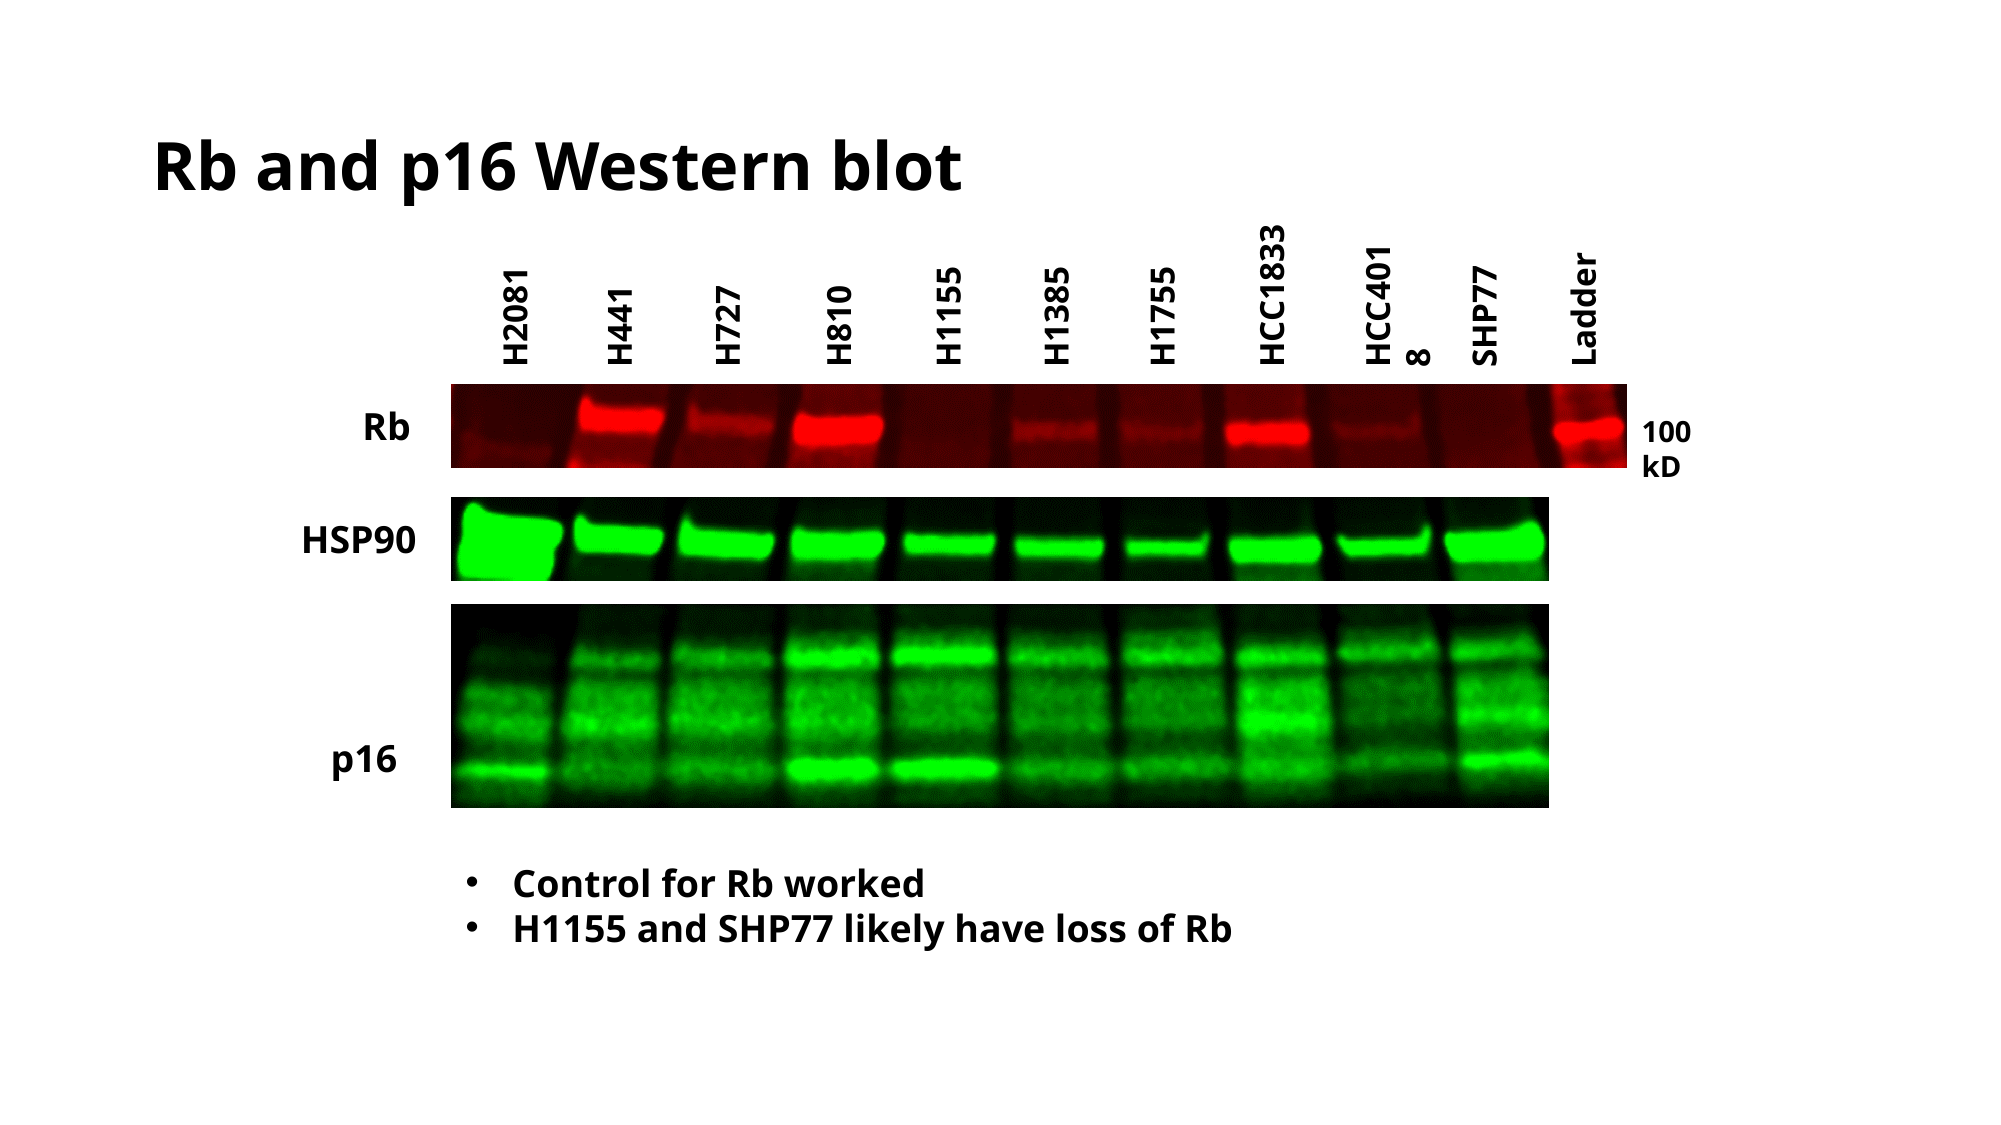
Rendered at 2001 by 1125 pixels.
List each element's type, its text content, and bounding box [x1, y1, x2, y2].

text_box H727 [698, 244, 754, 383]
title Rb and p16 Western blot [137, 59, 1863, 278]
picture [450, 603, 1550, 809]
text_box Control for Rb worked H1155 and SHP77 likely have loss of Rb [450, 852, 1496, 958]
text_box Rb [347, 395, 451, 456]
text_box HCC1833 [1243, 204, 1299, 383]
text_box H1755 [1133, 244, 1189, 383]
text_box 100 kD [1626, 405, 1752, 491]
picture [451, 383, 1627, 468]
text_box p16 [315, 727, 422, 788]
text_box H2081 [486, 244, 542, 383]
text_box H441 [591, 244, 646, 383]
text_box SHP77 [1455, 217, 1511, 383]
text_box Ladder [1555, 217, 1610, 383]
text_box H1385 [1027, 244, 1083, 383]
text_box H1155 [919, 244, 975, 383]
text_box HCC4018 [1349, 210, 1445, 383]
text_box HSP90 [285, 508, 450, 569]
text_box H810 [810, 244, 866, 383]
picture [451, 496, 1549, 582]
